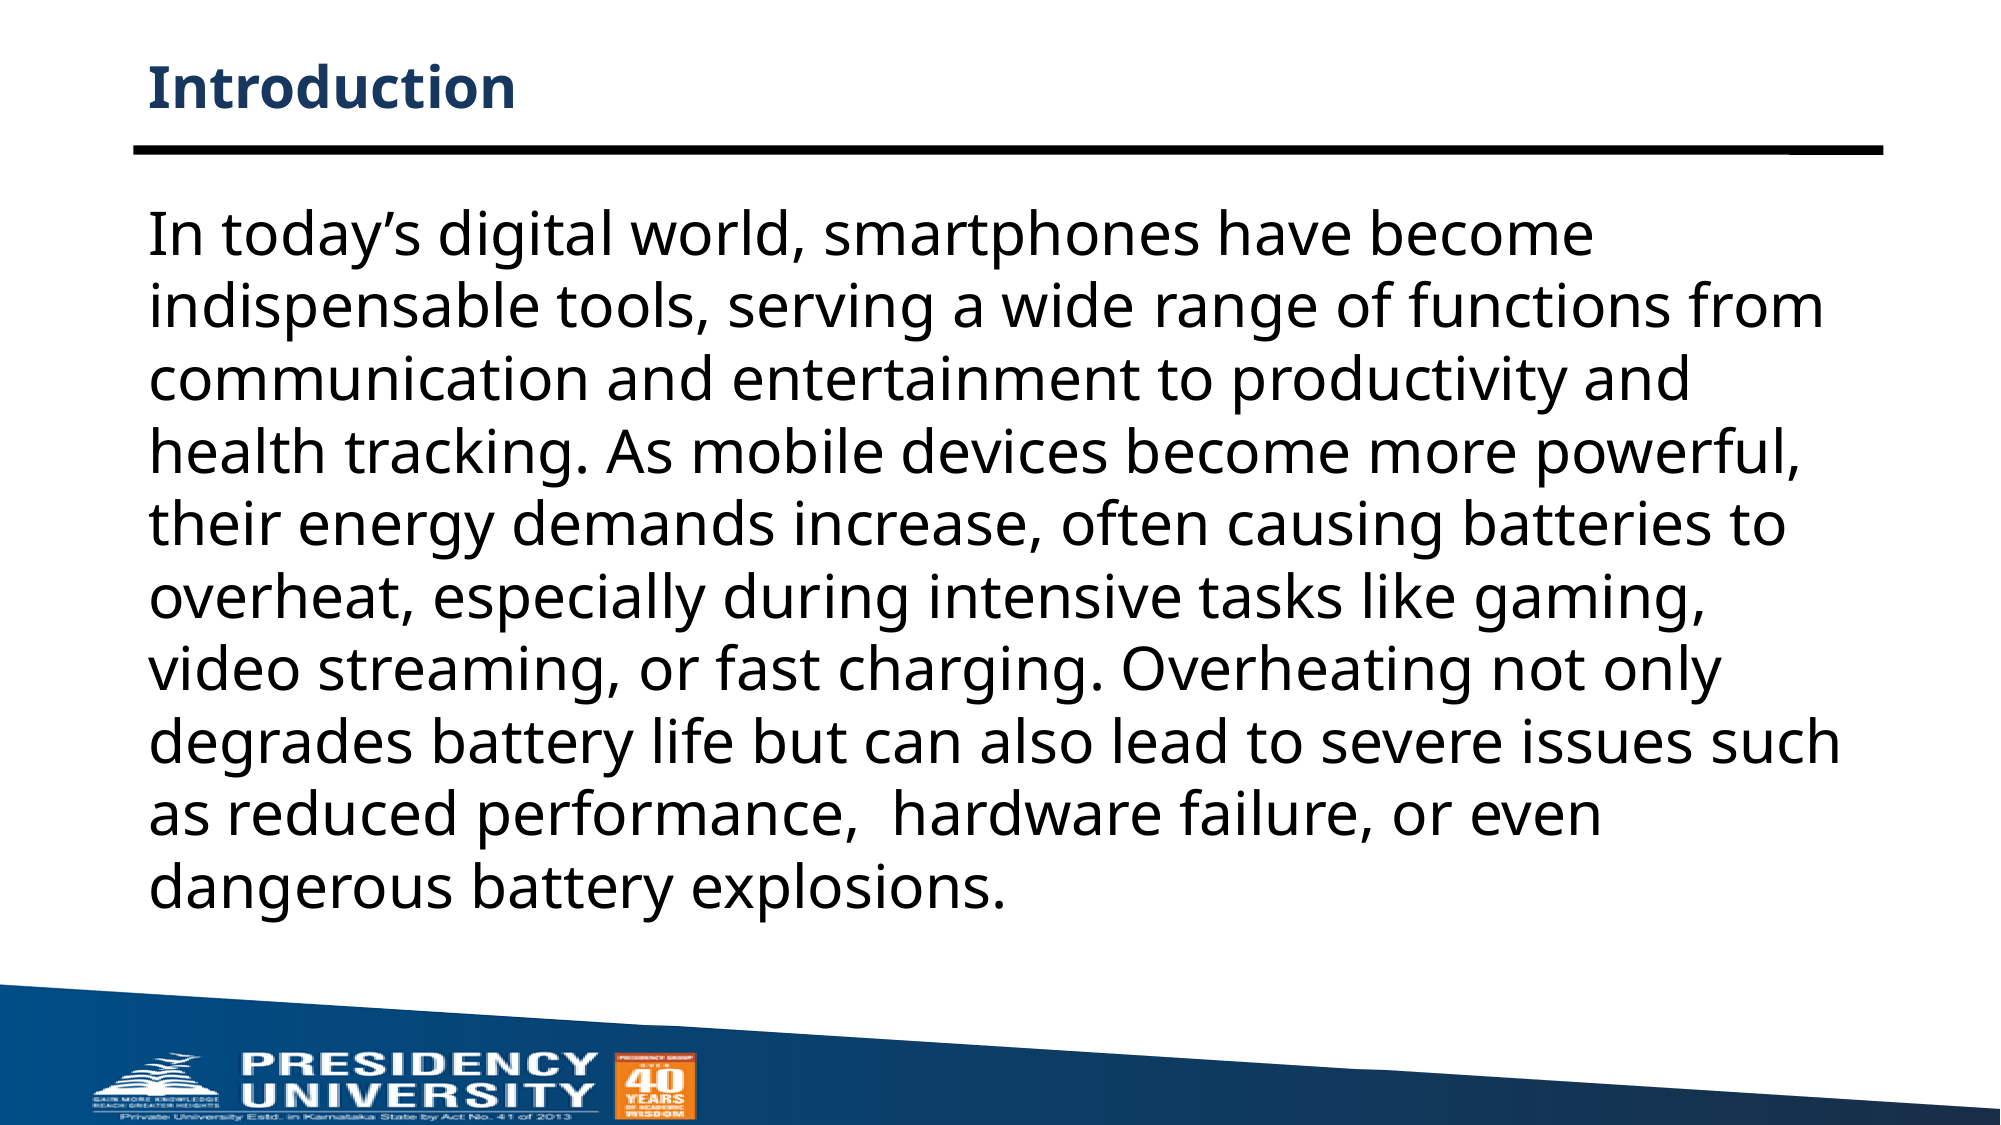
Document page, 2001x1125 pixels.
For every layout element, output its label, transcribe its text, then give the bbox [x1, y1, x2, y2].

picture [0, 982, 2000, 1125]
title Introduction [133, 45, 1884, 125]
list In today’s digital world, smartphones have become indispensable tools, serving a wide range of functions from communication and entertainment to productivity and health tracking. As mobile devices become more powerful, their energy demands increase, often causing batteries to overheat, especially during intensive tasks like gaming, video streaming, or fast charging. Overheating not only degrades battery life but can also lead to severe issues such as reduced performance, hardware failure, or even dangerous battery explosions. [133, 187, 1884, 1000]
